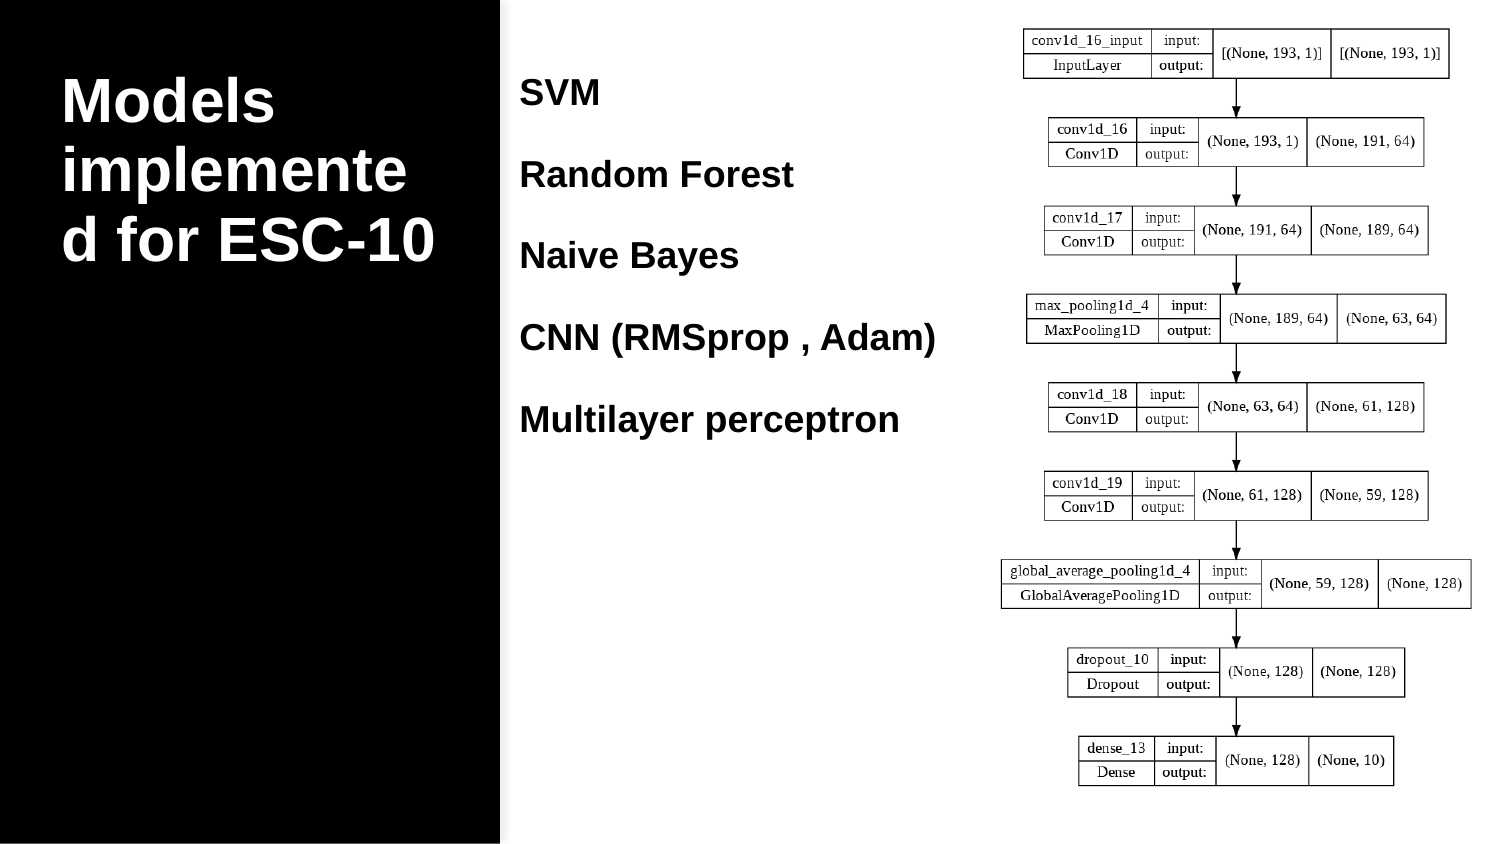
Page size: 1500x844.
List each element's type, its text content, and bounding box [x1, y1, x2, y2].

list SVM Random Forest Naive Bayes CNN (RMSprop , Adam) Multilayer perceptron [504, 50, 973, 751]
title Models implemented for ESC-10 [46, 50, 454, 751]
picture [997, 24, 1476, 790]
